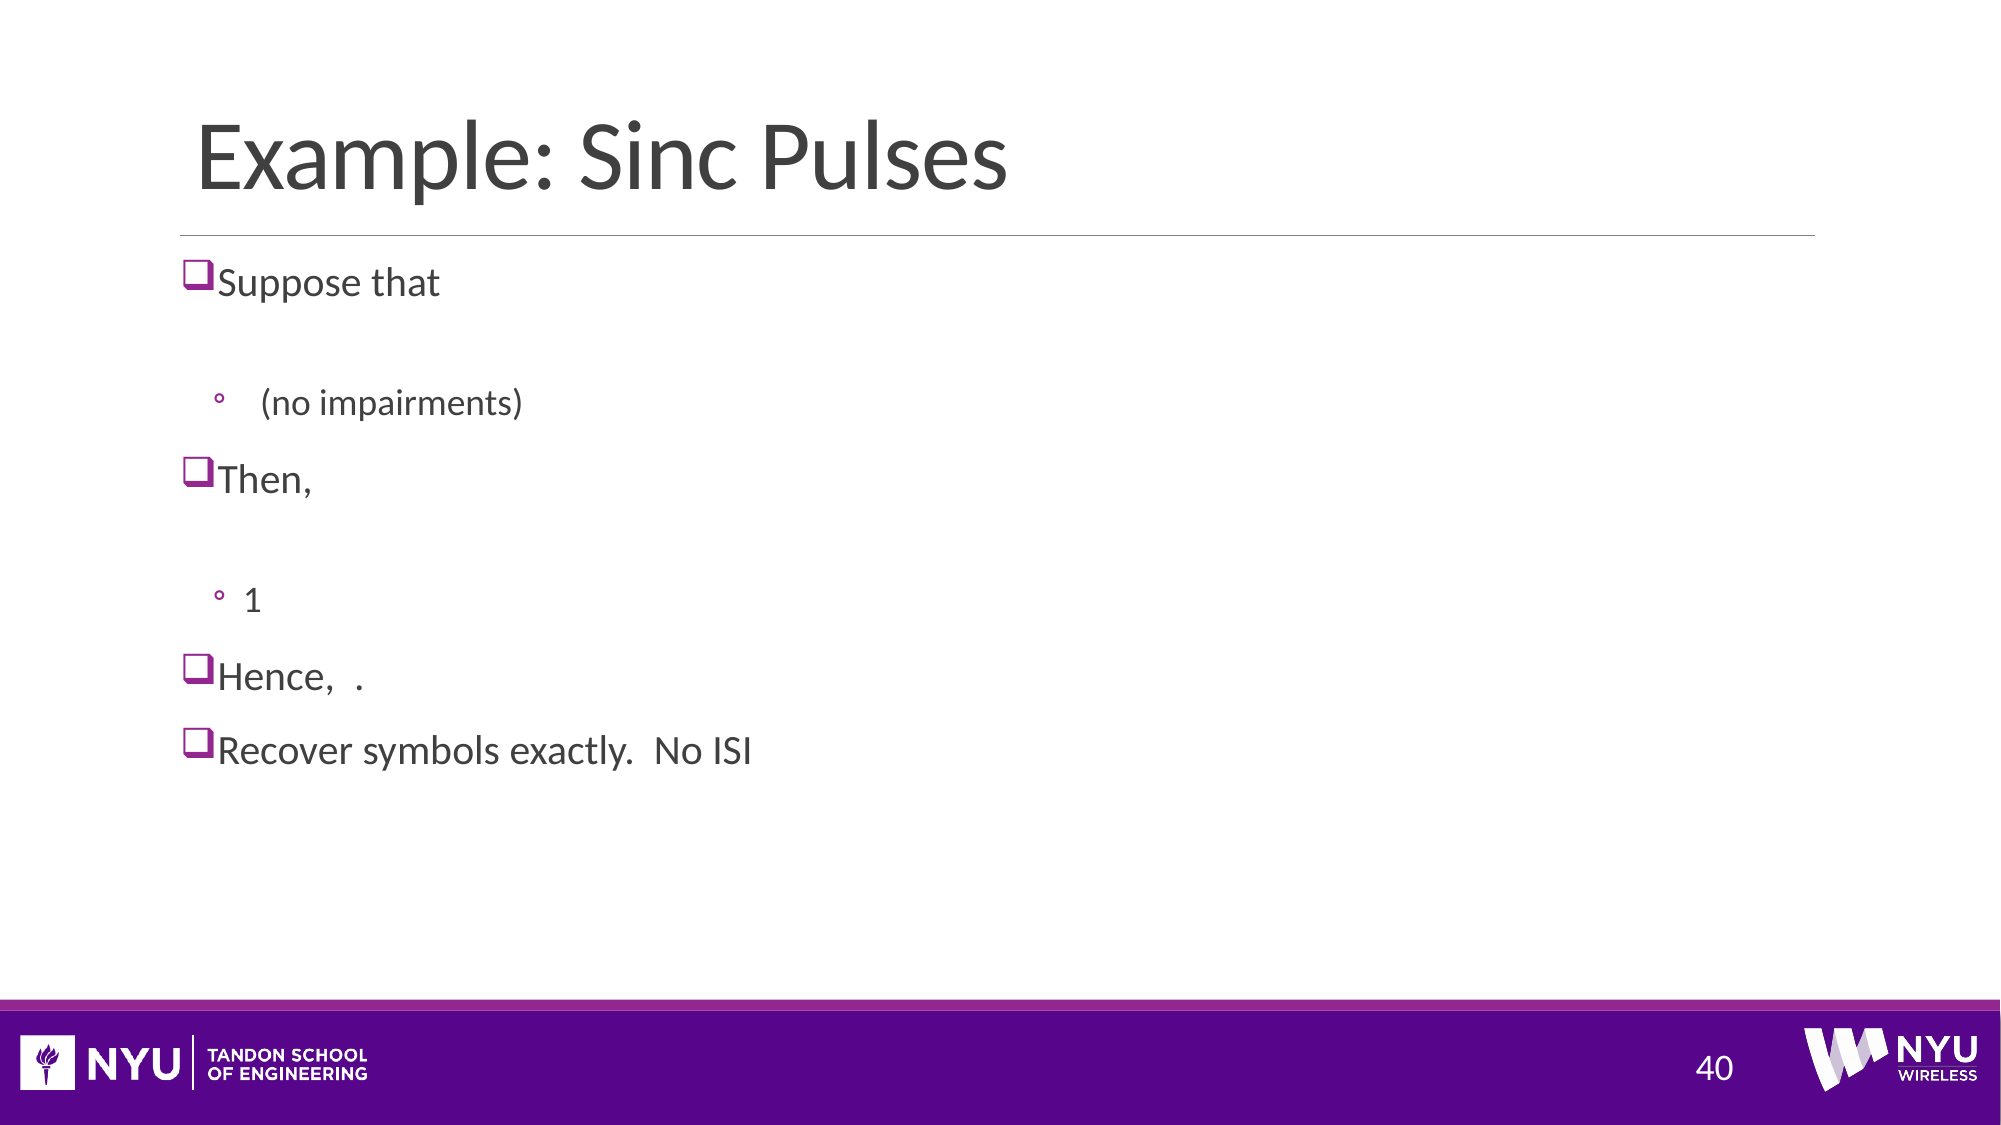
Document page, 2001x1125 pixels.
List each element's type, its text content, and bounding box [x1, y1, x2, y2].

title Example: Sinc Pulses [180, 47, 1830, 218]
slide_number 40 [1533, 1035, 1749, 1096]
